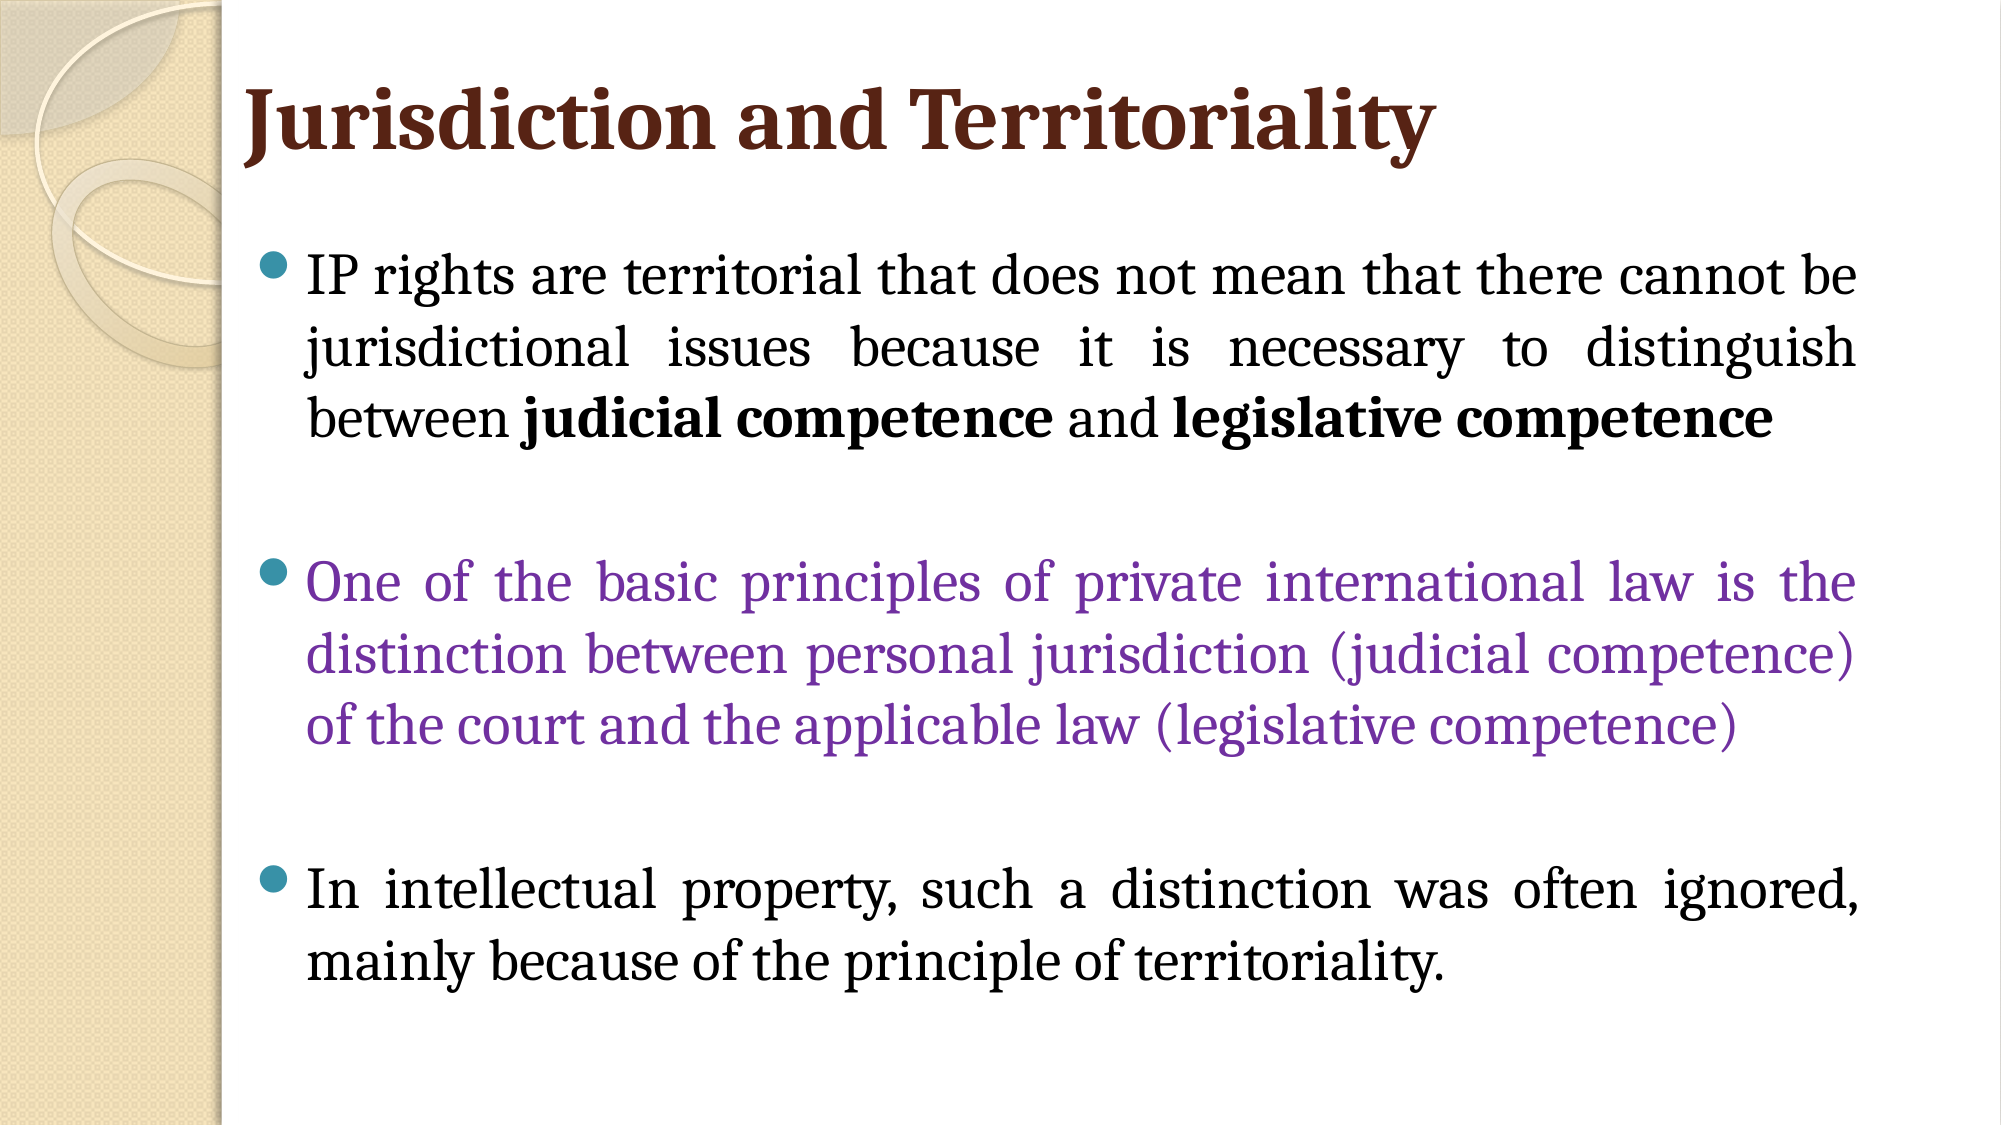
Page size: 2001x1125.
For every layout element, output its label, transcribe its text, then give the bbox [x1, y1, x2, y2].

title Jurisdiction and Territoriality [229, 20, 1870, 208]
list IP rights are territorial that does not mean that there cannot be jurisdictional issues because it is necessary to distinguish between judicial competence and legislative competence One of the basic principles of private international law is the distinction between personal jurisdiction (judicial competence) of the court and the applicable law (legislative competence) In intellectual property, such a distinction was often ignored, mainly because of the principle of territoriality. [234, 228, 1875, 1016]
